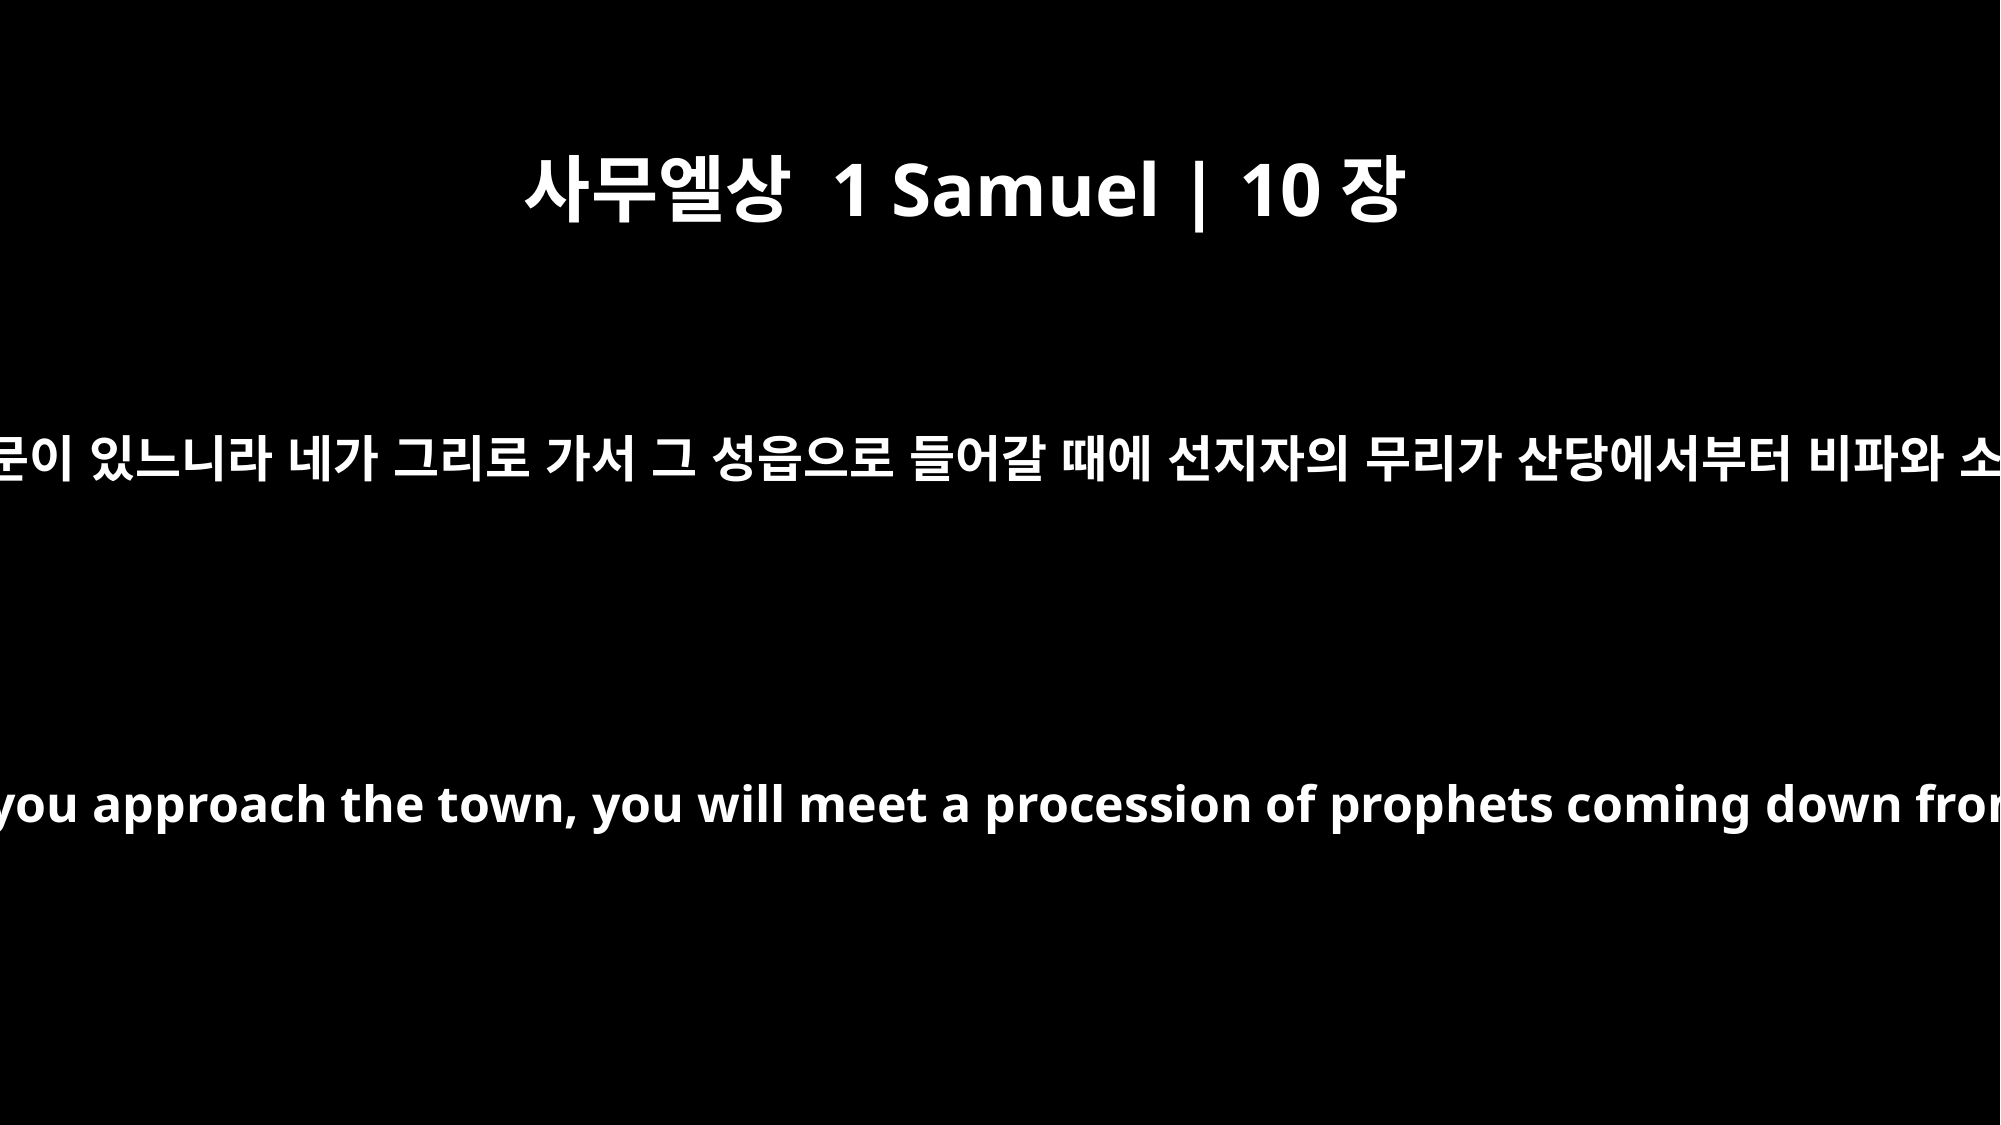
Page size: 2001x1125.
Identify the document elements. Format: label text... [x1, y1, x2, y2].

text_box 사무엘상 1 Samuel | 10장 [509, 136, 1423, 239]
text_box 5 그 후에 네가 하나님의 산에 이르리니 그 곳에는 블레셋 사람들의 영문이 있느니라 네가 그리로 가서 그 성읍으로 들어갈 때에 선지자의 무리가 산당에서부터 비파와 소고와 저와 수금을 앞세우고 예언하며 내려오는 것을 만날 것이요 [0, 359, 2000, 495]
text_box "After that you will go to Gibeah of God, where there is a Philistine outpost. As you approach the town, you will meet a procession of prophets coming down from the high place with lyres, tambourines, flutes and harps being played before them, and they will be prophesying. [0, 764, 2000, 900]
